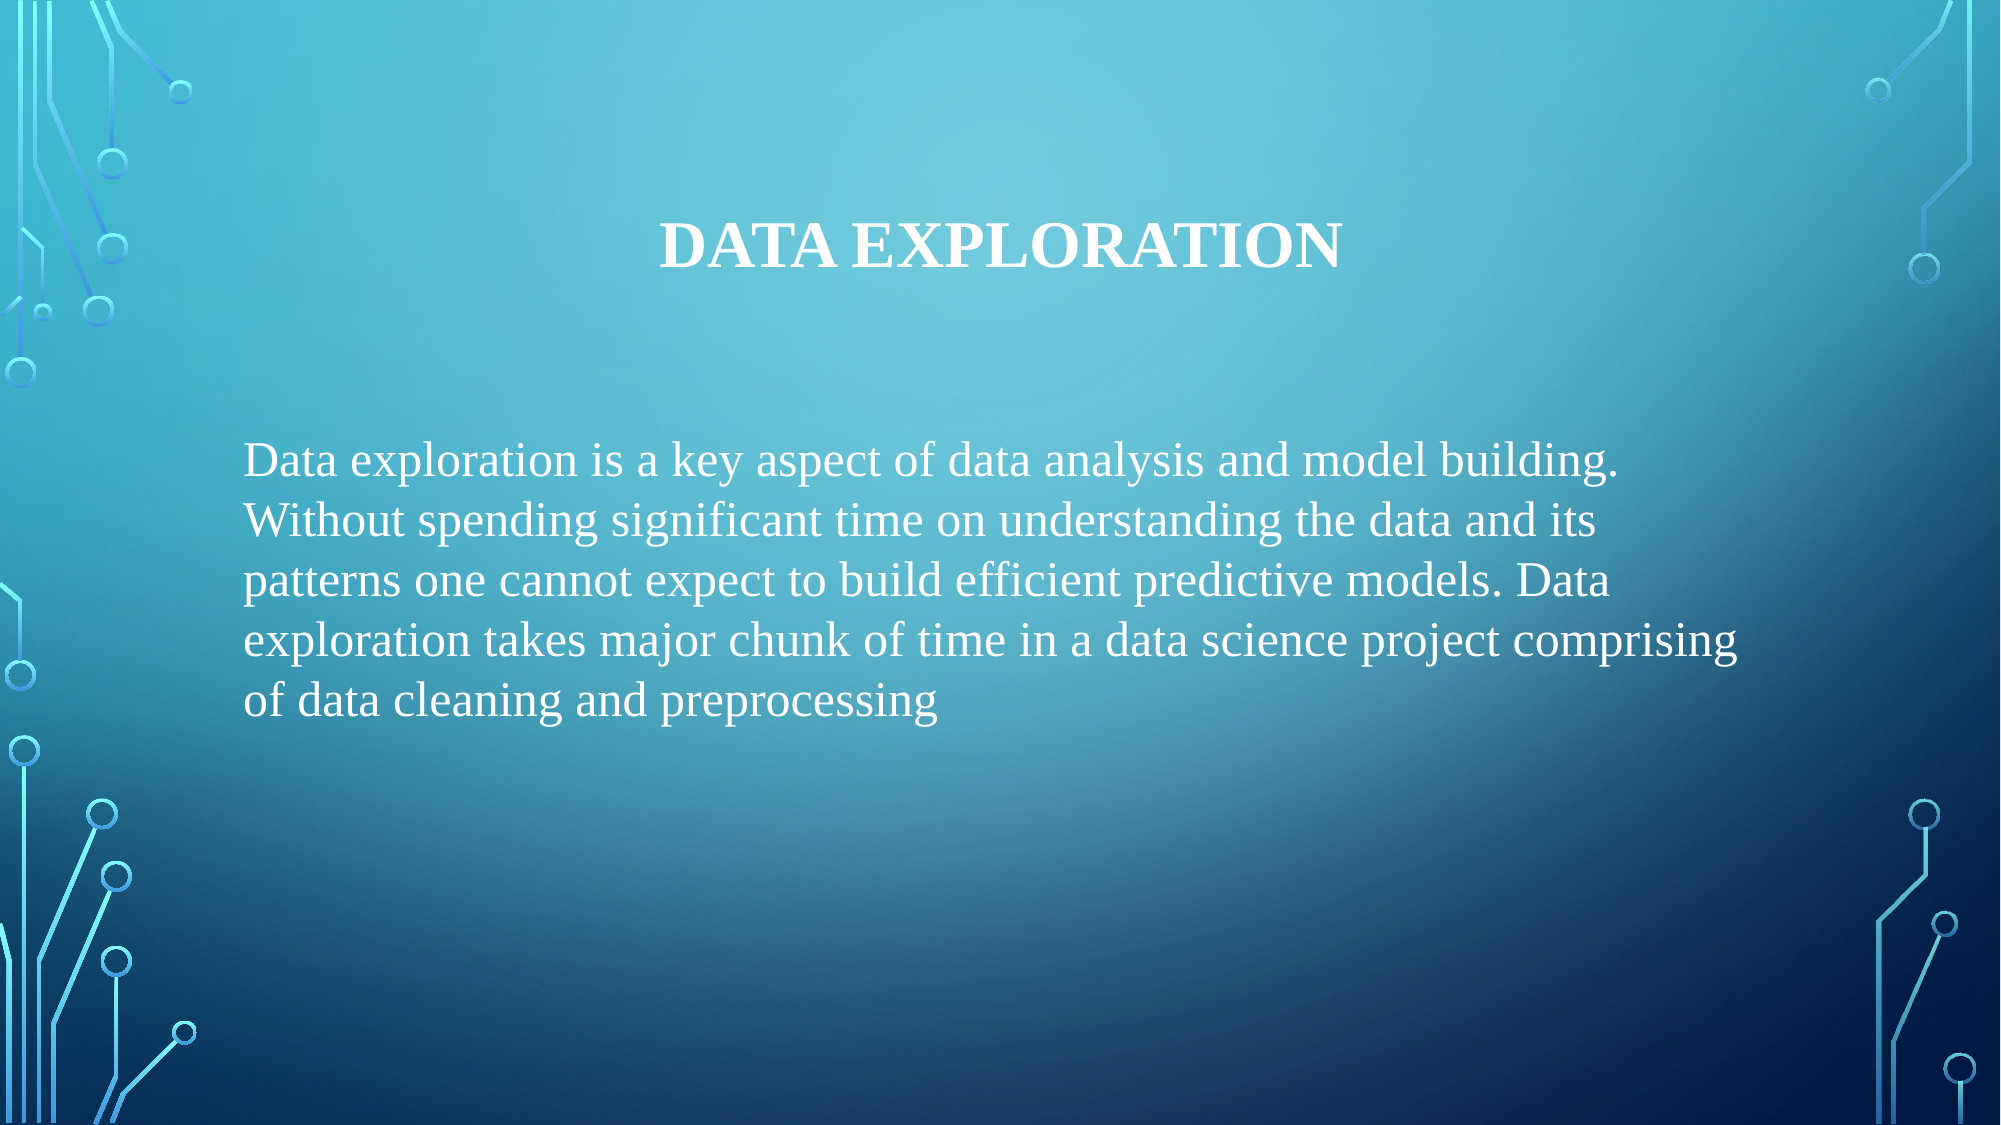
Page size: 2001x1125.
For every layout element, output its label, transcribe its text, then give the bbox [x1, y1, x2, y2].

title Data Exploration [189, 125, 1815, 368]
list Data exploration is a key aspect of data analysis and model building. Without spending significant time on understanding the data and its patterns one cannot expect to build efficient predictive models. Data exploration takes major chunk of time in a data science project comprising of data cleaning and preprocessing [228, 250, 1776, 904]
